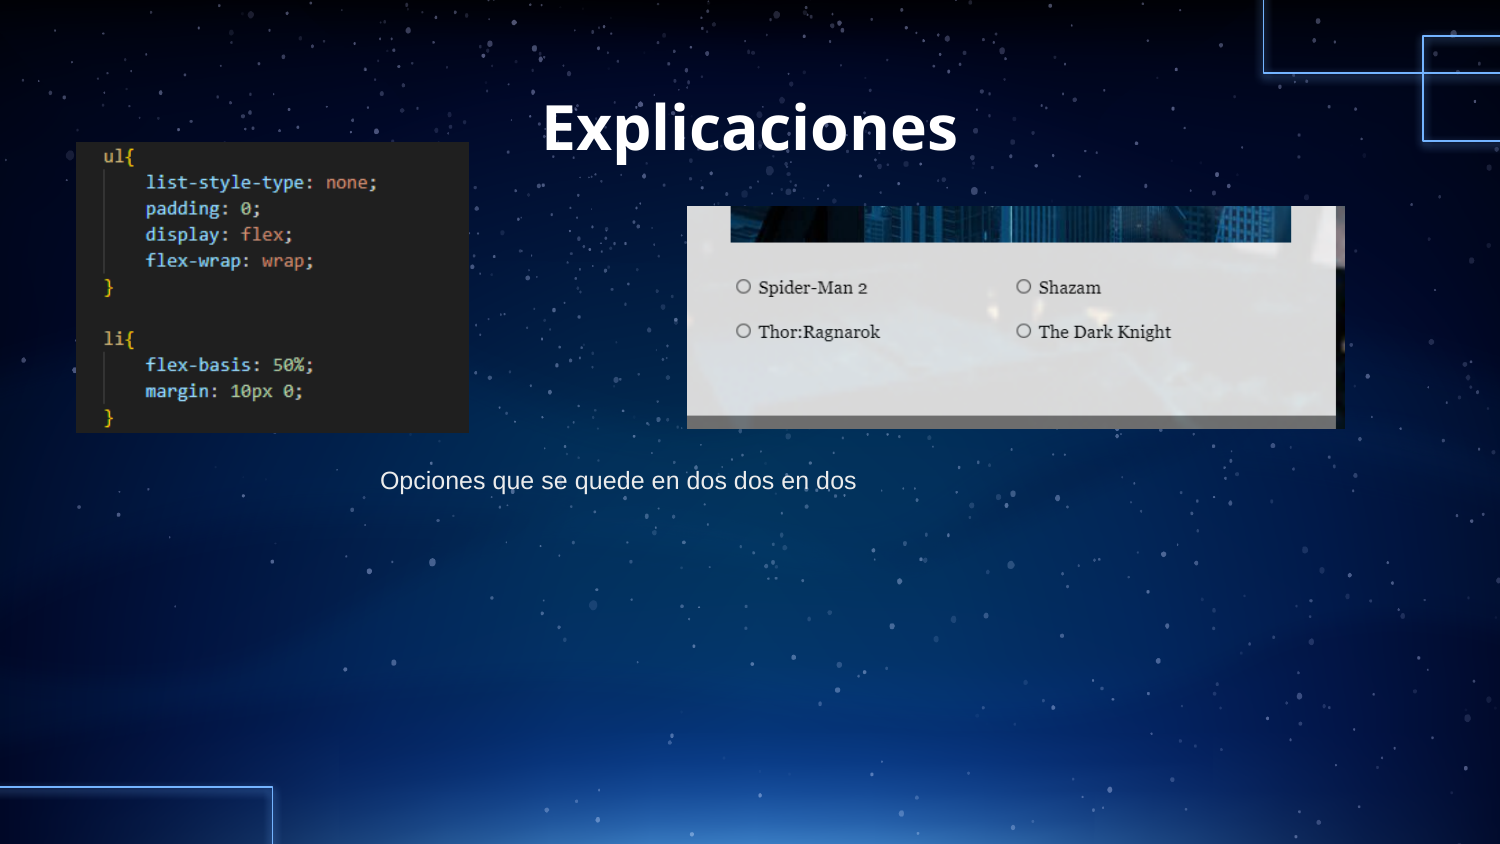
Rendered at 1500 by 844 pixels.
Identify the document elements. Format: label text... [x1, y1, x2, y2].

picture [0, 788, 272, 844]
text_box Opciones que se quede en dos dos en dos [364, 457, 974, 503]
picture [1424, 37, 1500, 72]
title Explicaciones [118, 72, 1382, 167]
picture [1424, 74, 1500, 140]
picture [1264, 0, 1500, 72]
picture [0, 0, 1500, 844]
